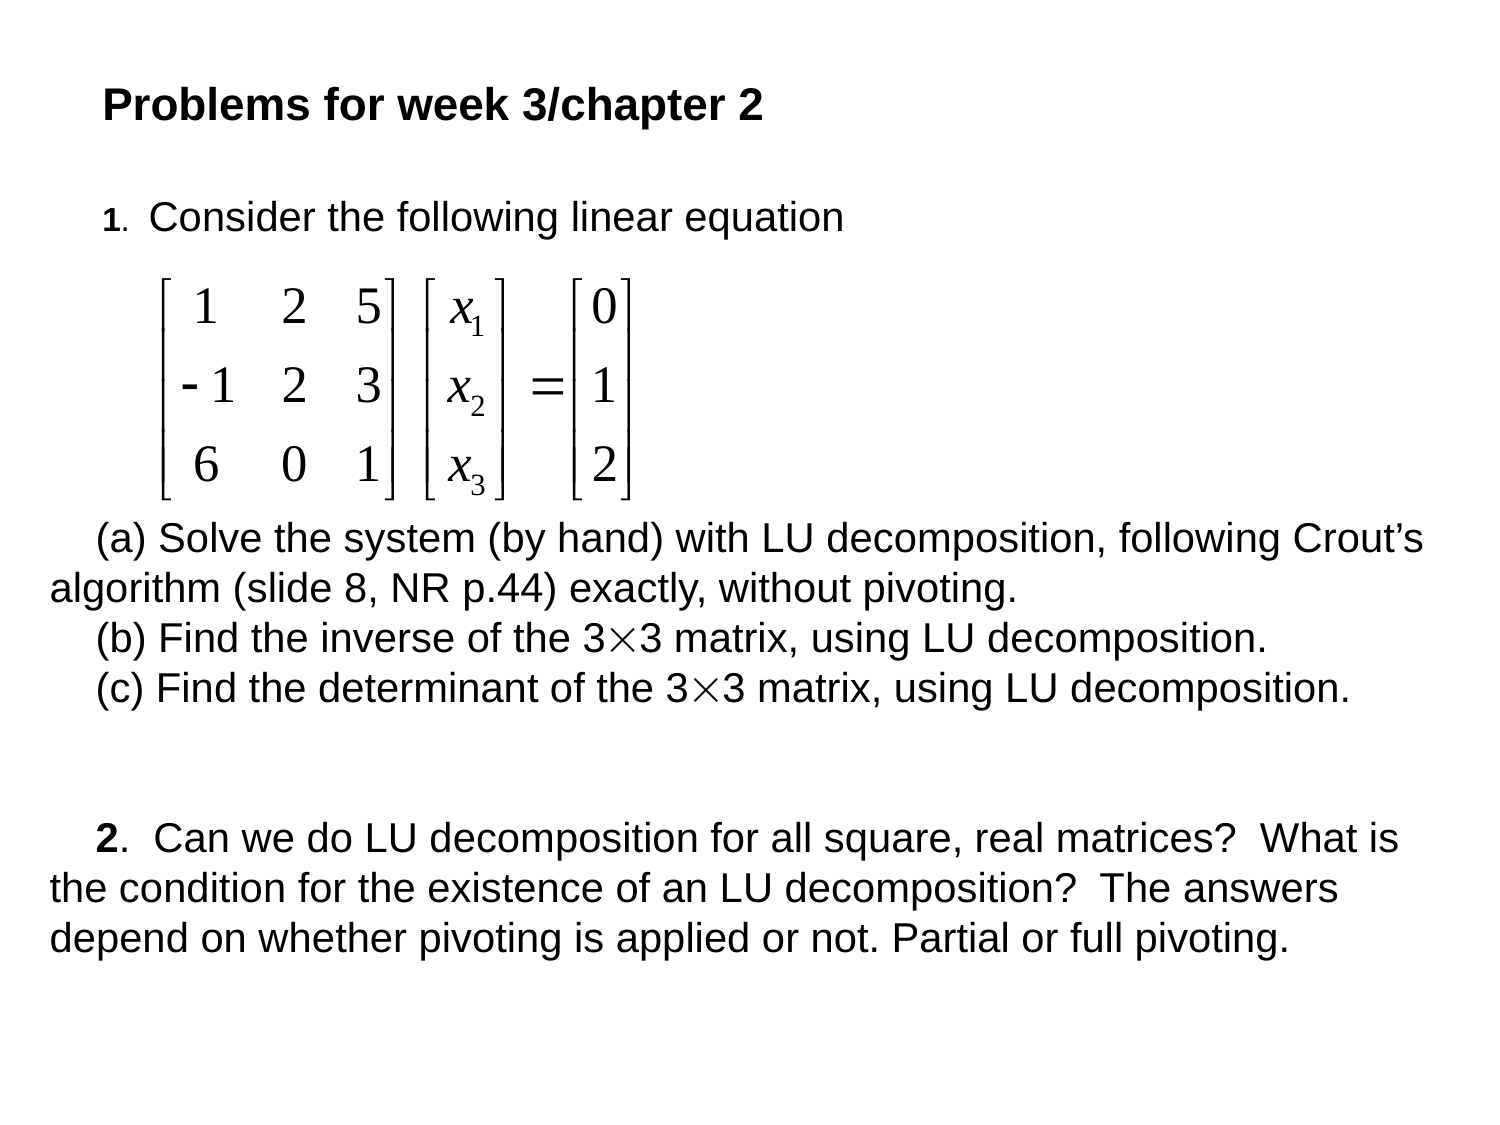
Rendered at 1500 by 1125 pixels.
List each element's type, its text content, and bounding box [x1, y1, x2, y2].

text_box Problems for week 3/chapter 2 1. Consider the following linear equation [12, 67, 1500, 288]
text_box (a) Solve the system (by hand) with LU decomposition, following Crout’s algorithm (slide 8, NR p.44) exactly, without pivoting. (b) Find the inverse of the 33 matrix, using LU decomposition. (c) Find the determinant of the 33 matrix, using LU decomposition. 2. Can we do LU decomposition for all square, real matrices? What is the condition for the existence of an LU decomposition? The answers depend on whether pivoting is applied or not. Partial or full pivoting. [34, 502, 1475, 968]
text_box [149, 265, 651, 513]
